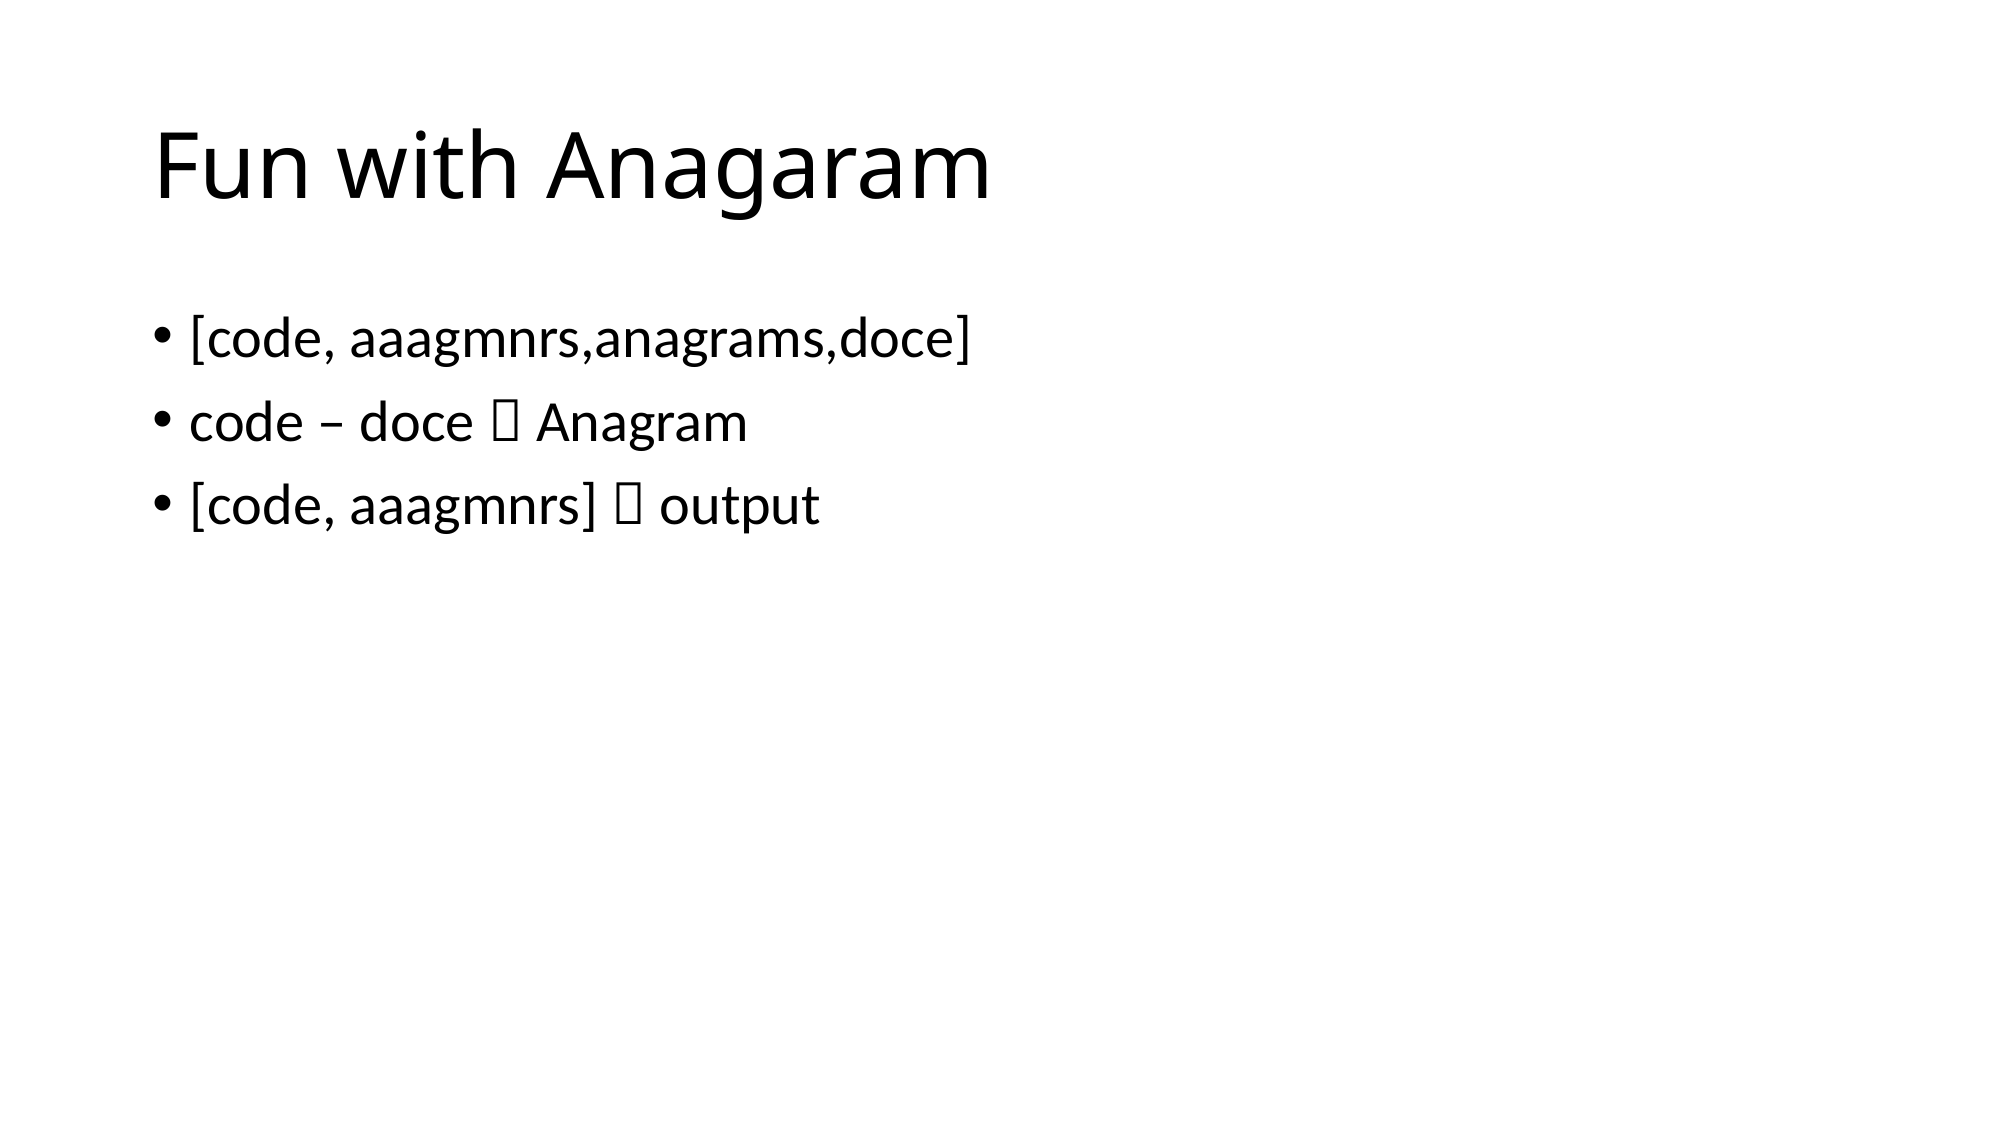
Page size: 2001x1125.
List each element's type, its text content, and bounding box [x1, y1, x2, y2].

list [code, aaagmnrs,anagrams,doce] code – doce  Anagram [code, aaagmnrs]  output [137, 299, 1863, 1014]
title Fun with Anagaram [137, 59, 1863, 278]
